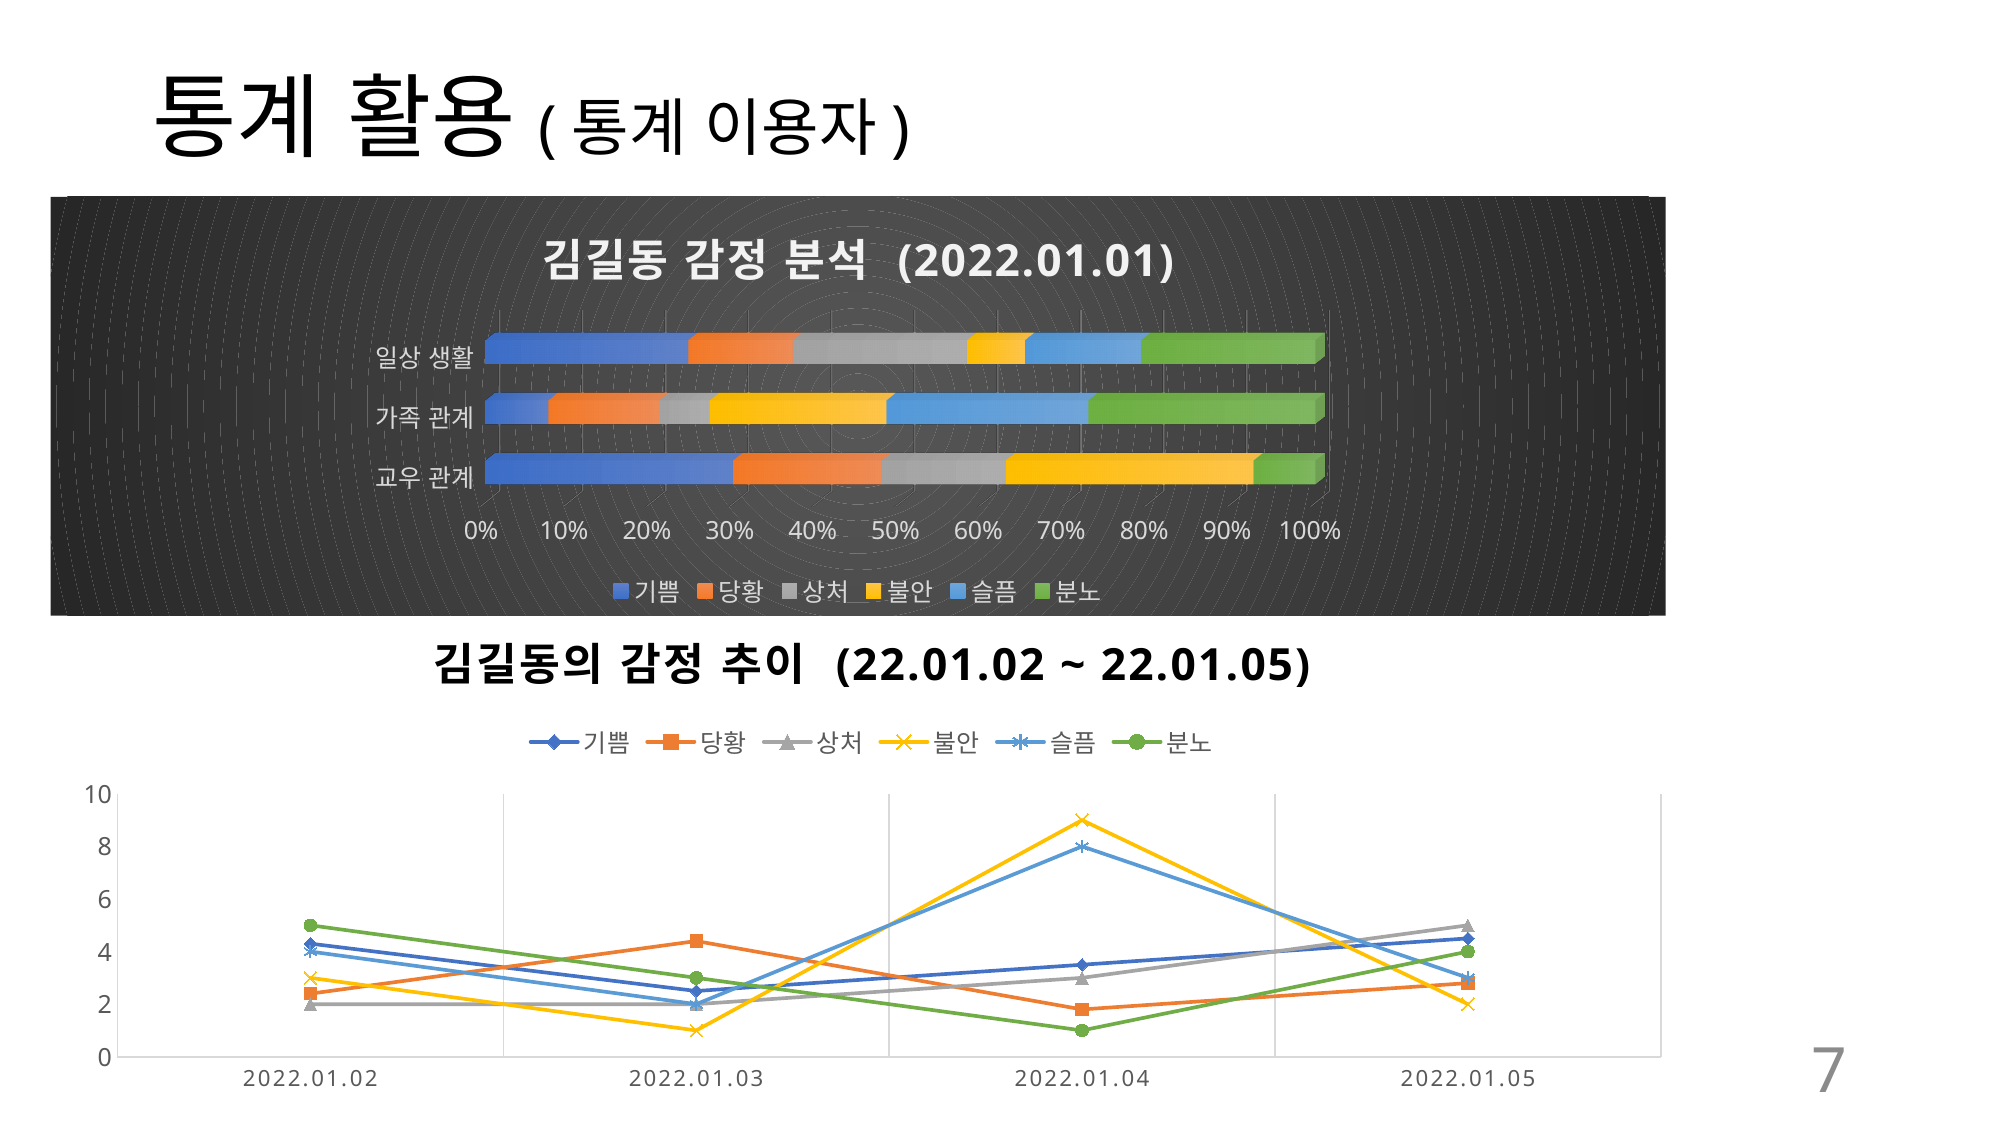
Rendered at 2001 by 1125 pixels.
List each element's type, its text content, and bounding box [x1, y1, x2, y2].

slide_number 7 [1694, 1042, 1863, 1103]
title 통계 활용(통계 이용자) [137, 59, 1863, 183]
chart [50, 196, 1694, 1103]
